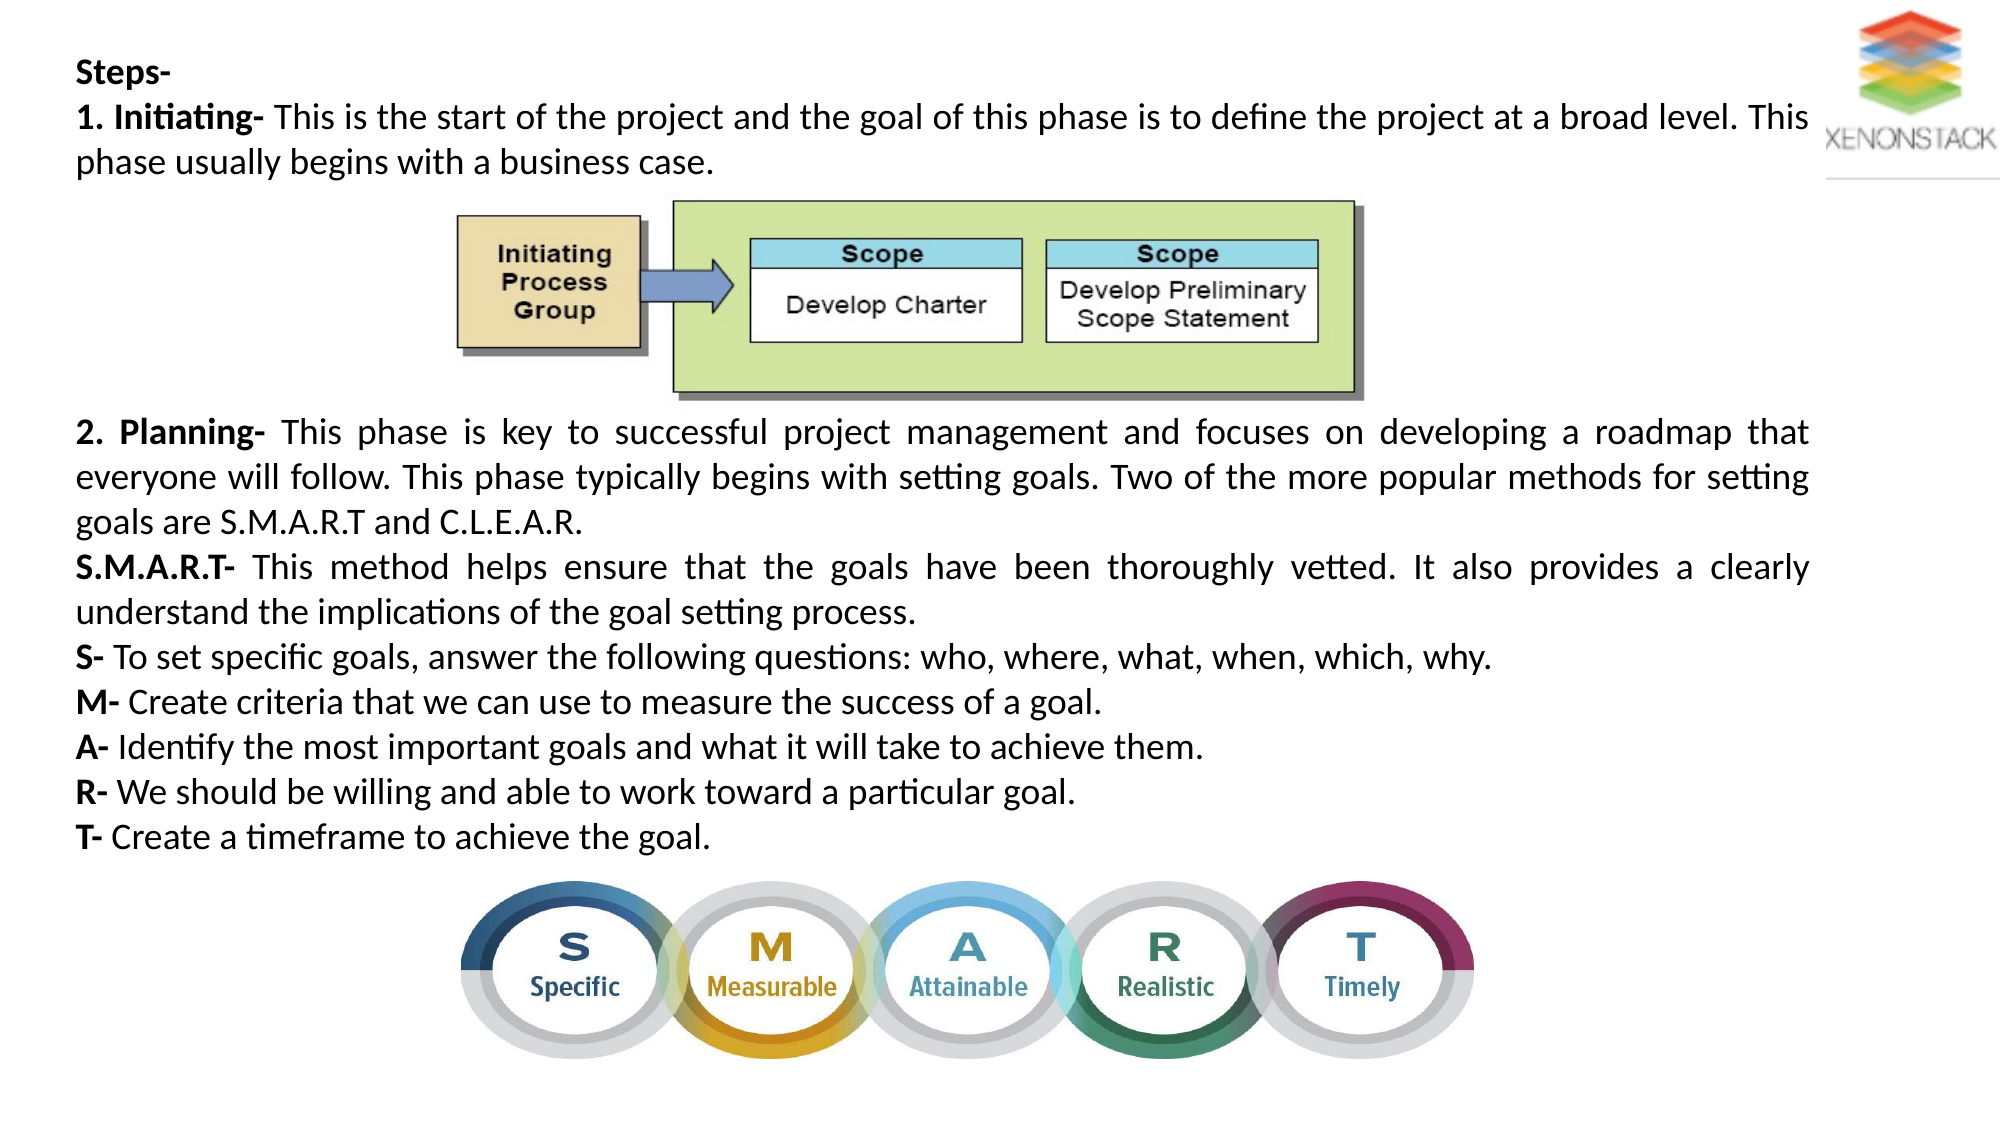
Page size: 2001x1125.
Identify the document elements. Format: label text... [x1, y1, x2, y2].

picture [1826, 0, 2000, 180]
picture [461, 881, 1474, 1059]
picture [436, 179, 1387, 413]
text_box Steps- 1. Initiating- This is the start of the project and the goal of this phase is to define the project at a broad level. This phase usually begins with a business case. 2. Planning- This phase is key to successful project management and focuses on developing a roadmap that everyone will follow. This phase typically begins with setting goals. Two of the more popular methods for setting goals are S.M.A.R.T and C.L.E.A.R. S.M.A.R.T- This method helps ensure that the goals have been thoroughly vetted. It also provides a clearly understand the implications of the goal setting process. S- To set specific goals, answer the following questions: who, where, what, when, which, why. M- Create criteria that we can use to measure the success of a goal. A- Identify the most important goals and what it will take to achieve them. R- We should be willing and able to work toward a particular goal. T- Create a timeframe to achieve the goal. [60, 39, 1827, 955]
